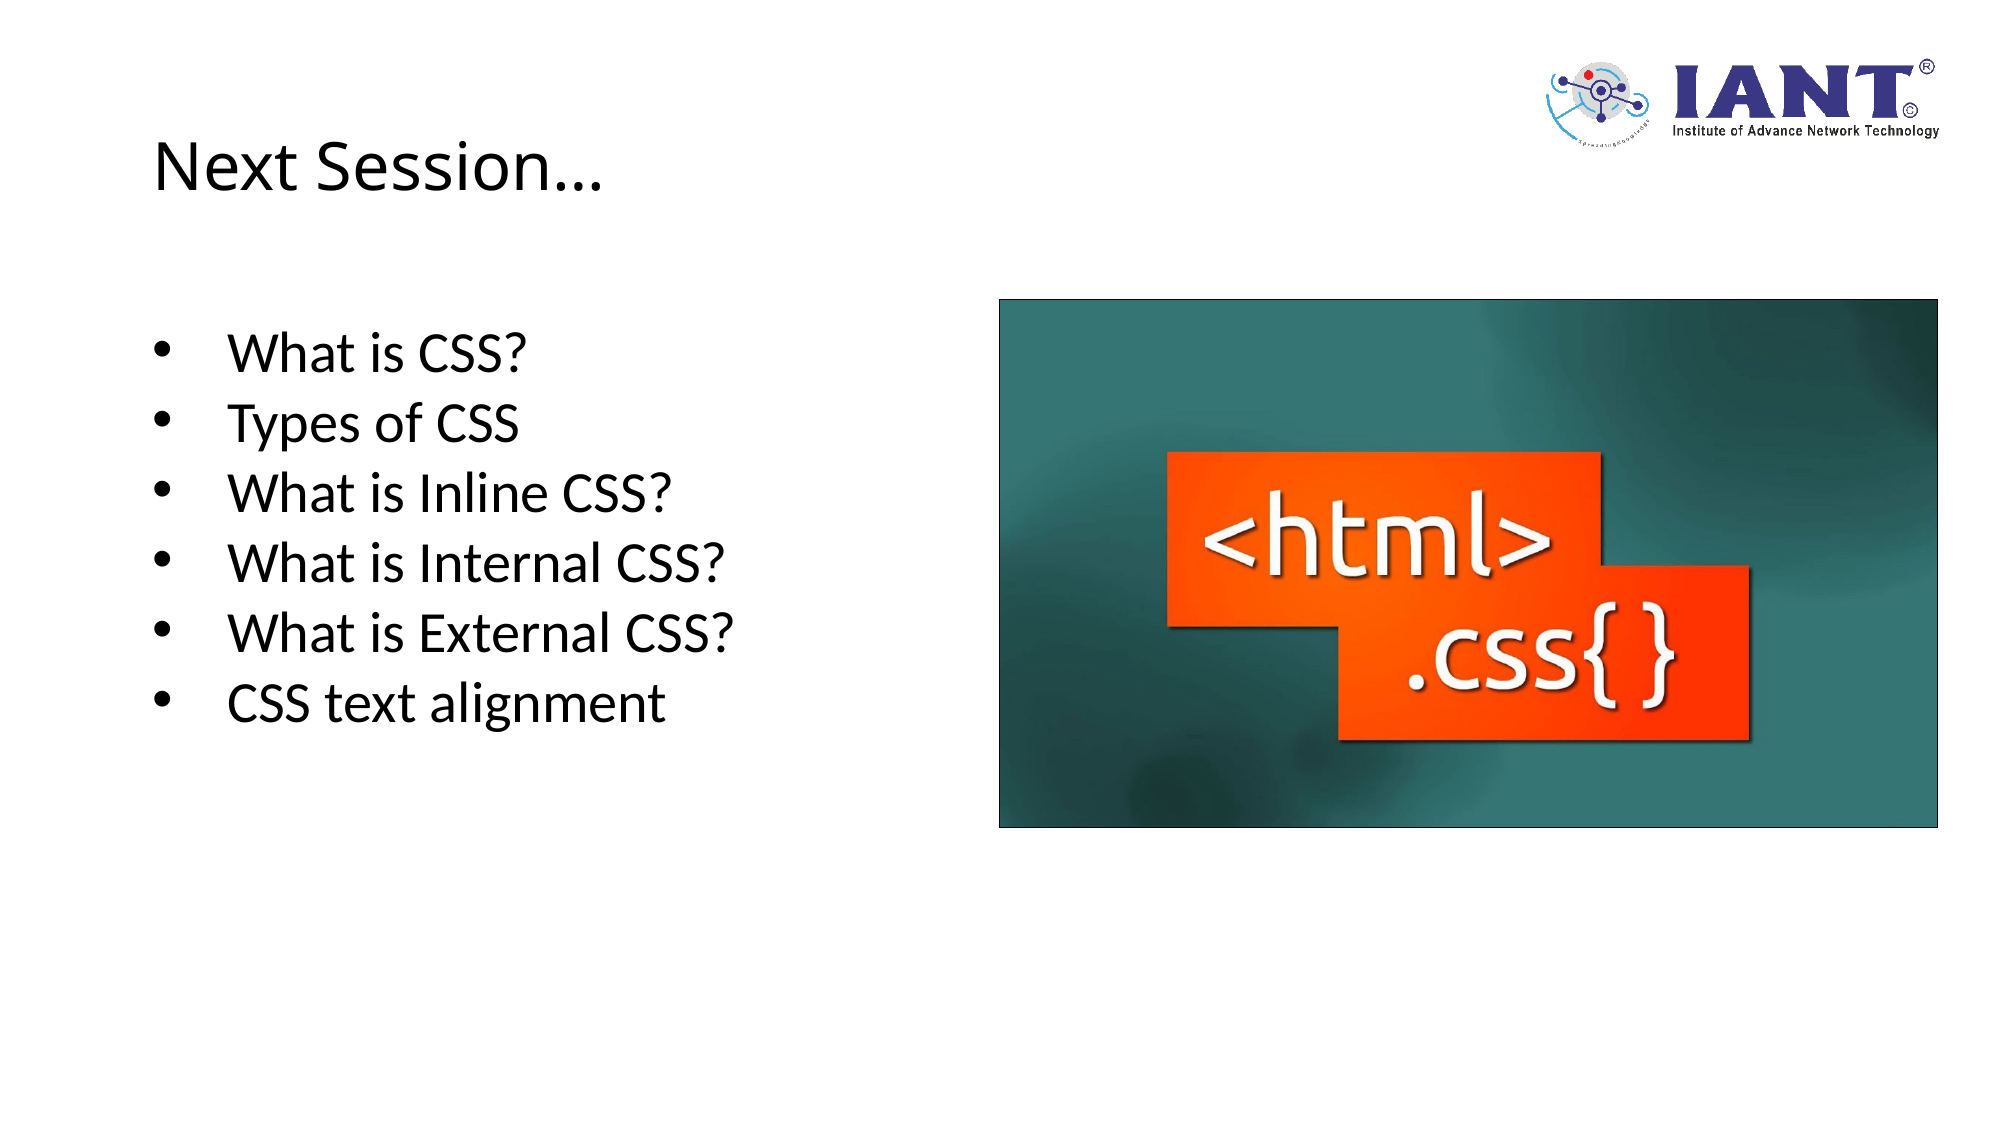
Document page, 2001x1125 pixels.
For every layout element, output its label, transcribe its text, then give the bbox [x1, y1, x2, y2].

picture [1524, 37, 1968, 158]
title Next Session… [137, 59, 1863, 278]
text_box What is CSS? Types of CSS What is Inline CSS? What is Internal CSS? What is External CSS? CSS text alignment [137, 306, 999, 741]
picture [999, 299, 1938, 827]
